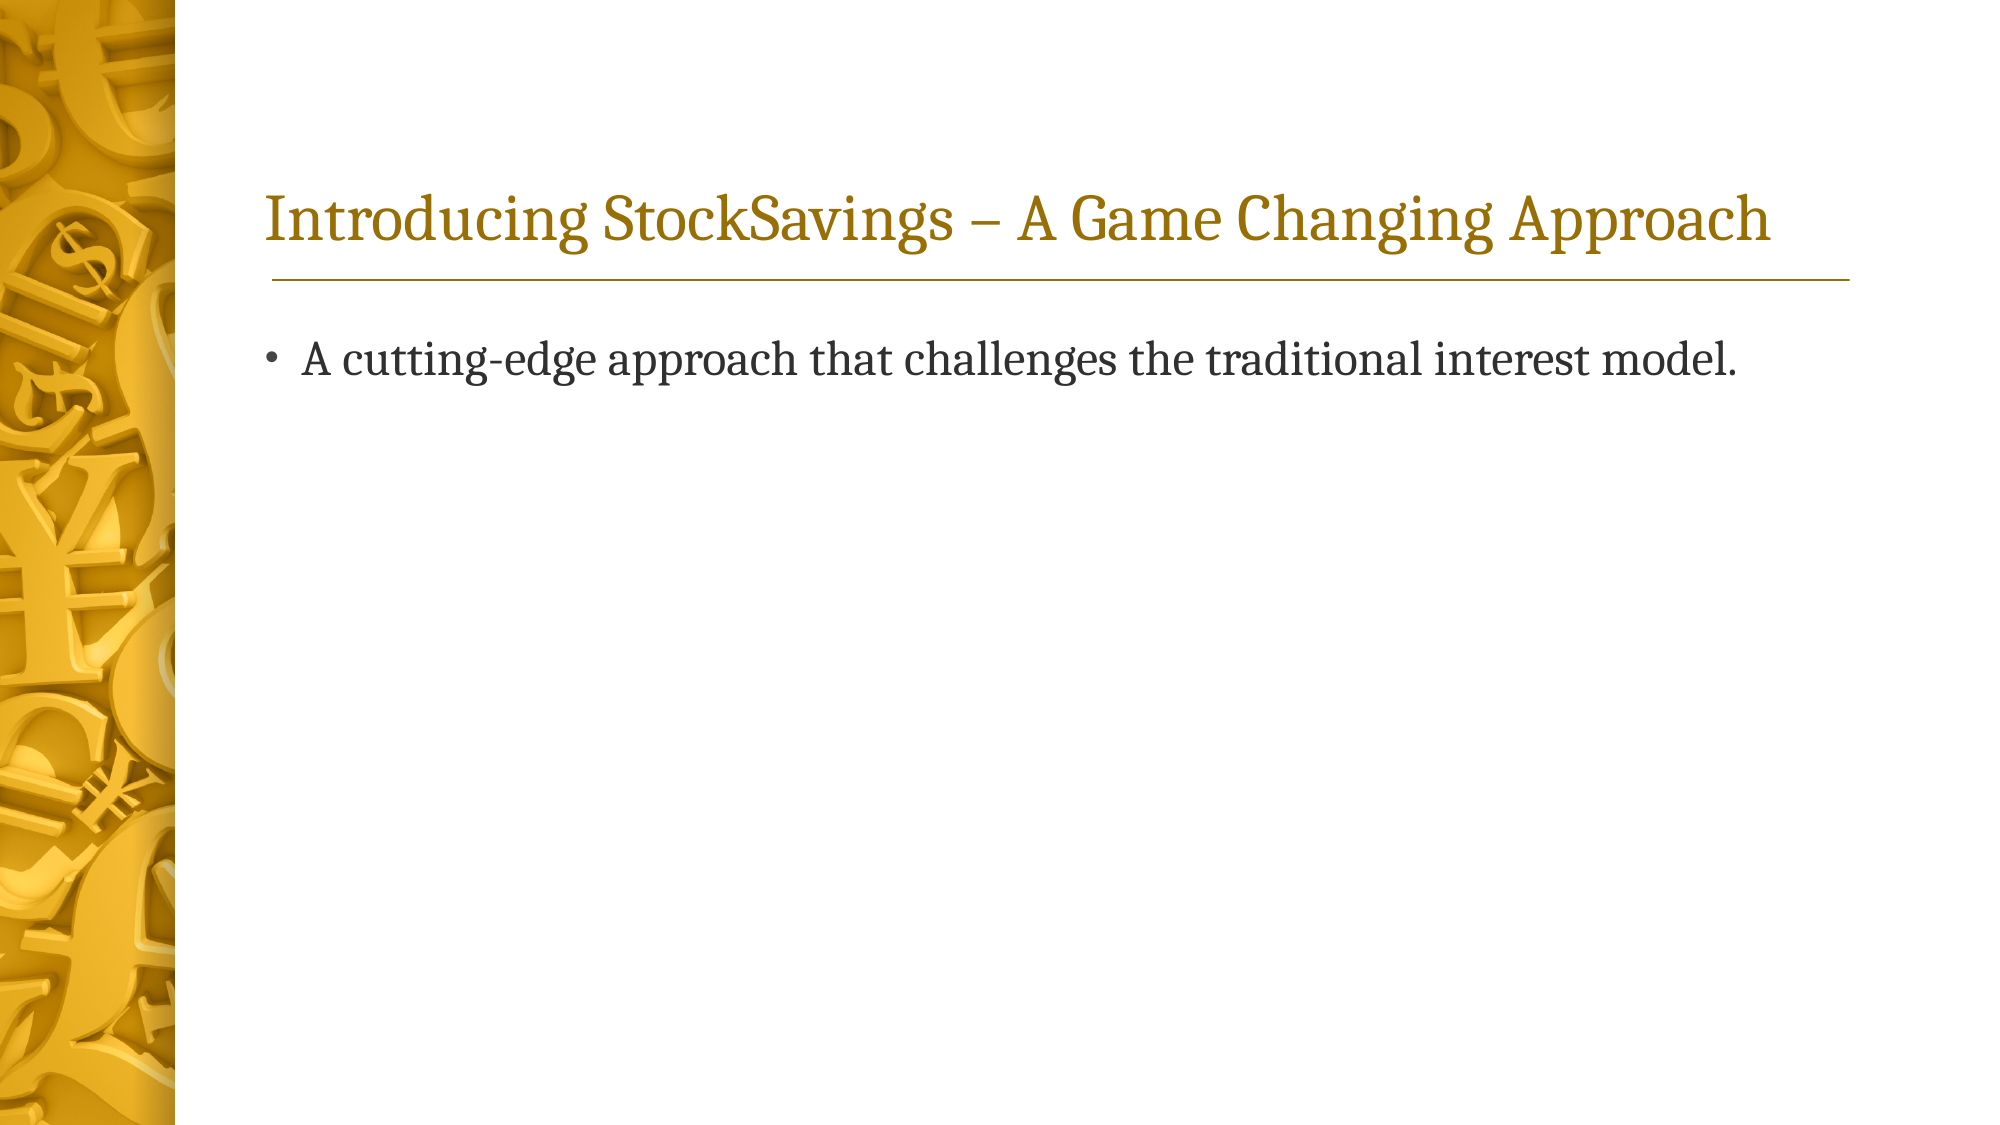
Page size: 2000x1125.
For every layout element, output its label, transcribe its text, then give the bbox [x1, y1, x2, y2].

picture [0, 0, 175, 1125]
list A cutting-edge approach that challenges the traditional interest model. [249, 324, 1863, 1012]
title Introducing StockSavings – A Game Changing Approach [249, 62, 1863, 263]
